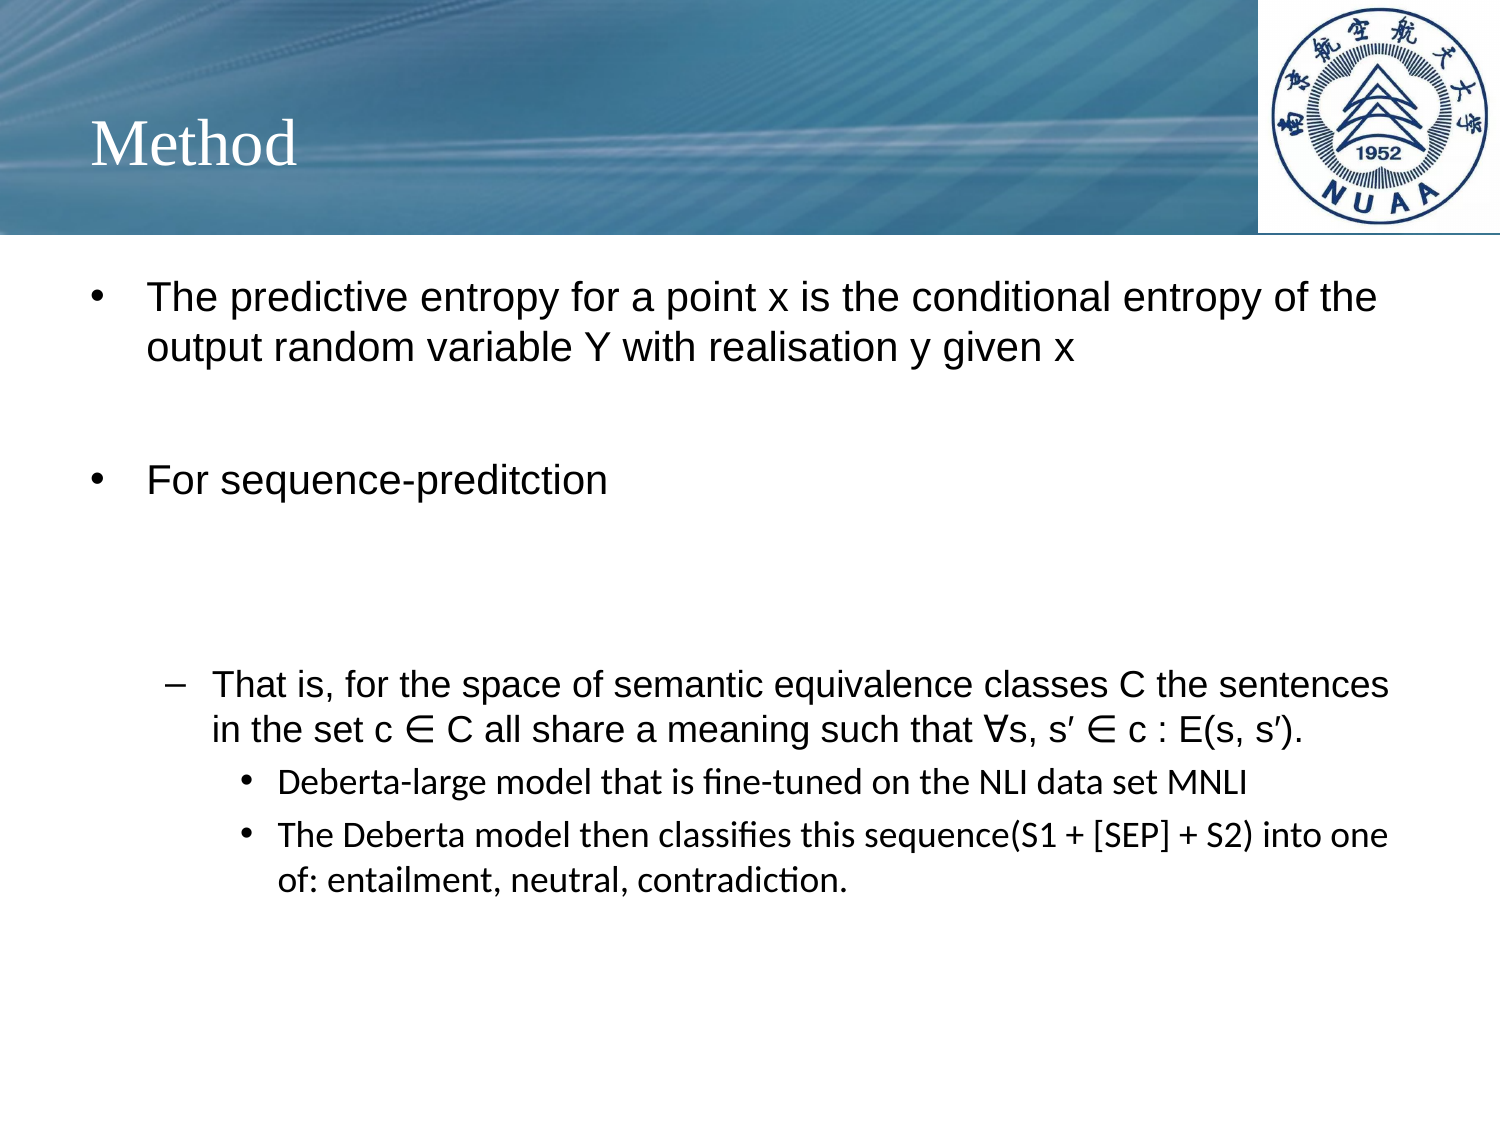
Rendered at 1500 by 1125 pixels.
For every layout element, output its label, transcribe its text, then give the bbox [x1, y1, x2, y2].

picture [0, 0, 1500, 235]
title Method [75, 45, 1425, 233]
